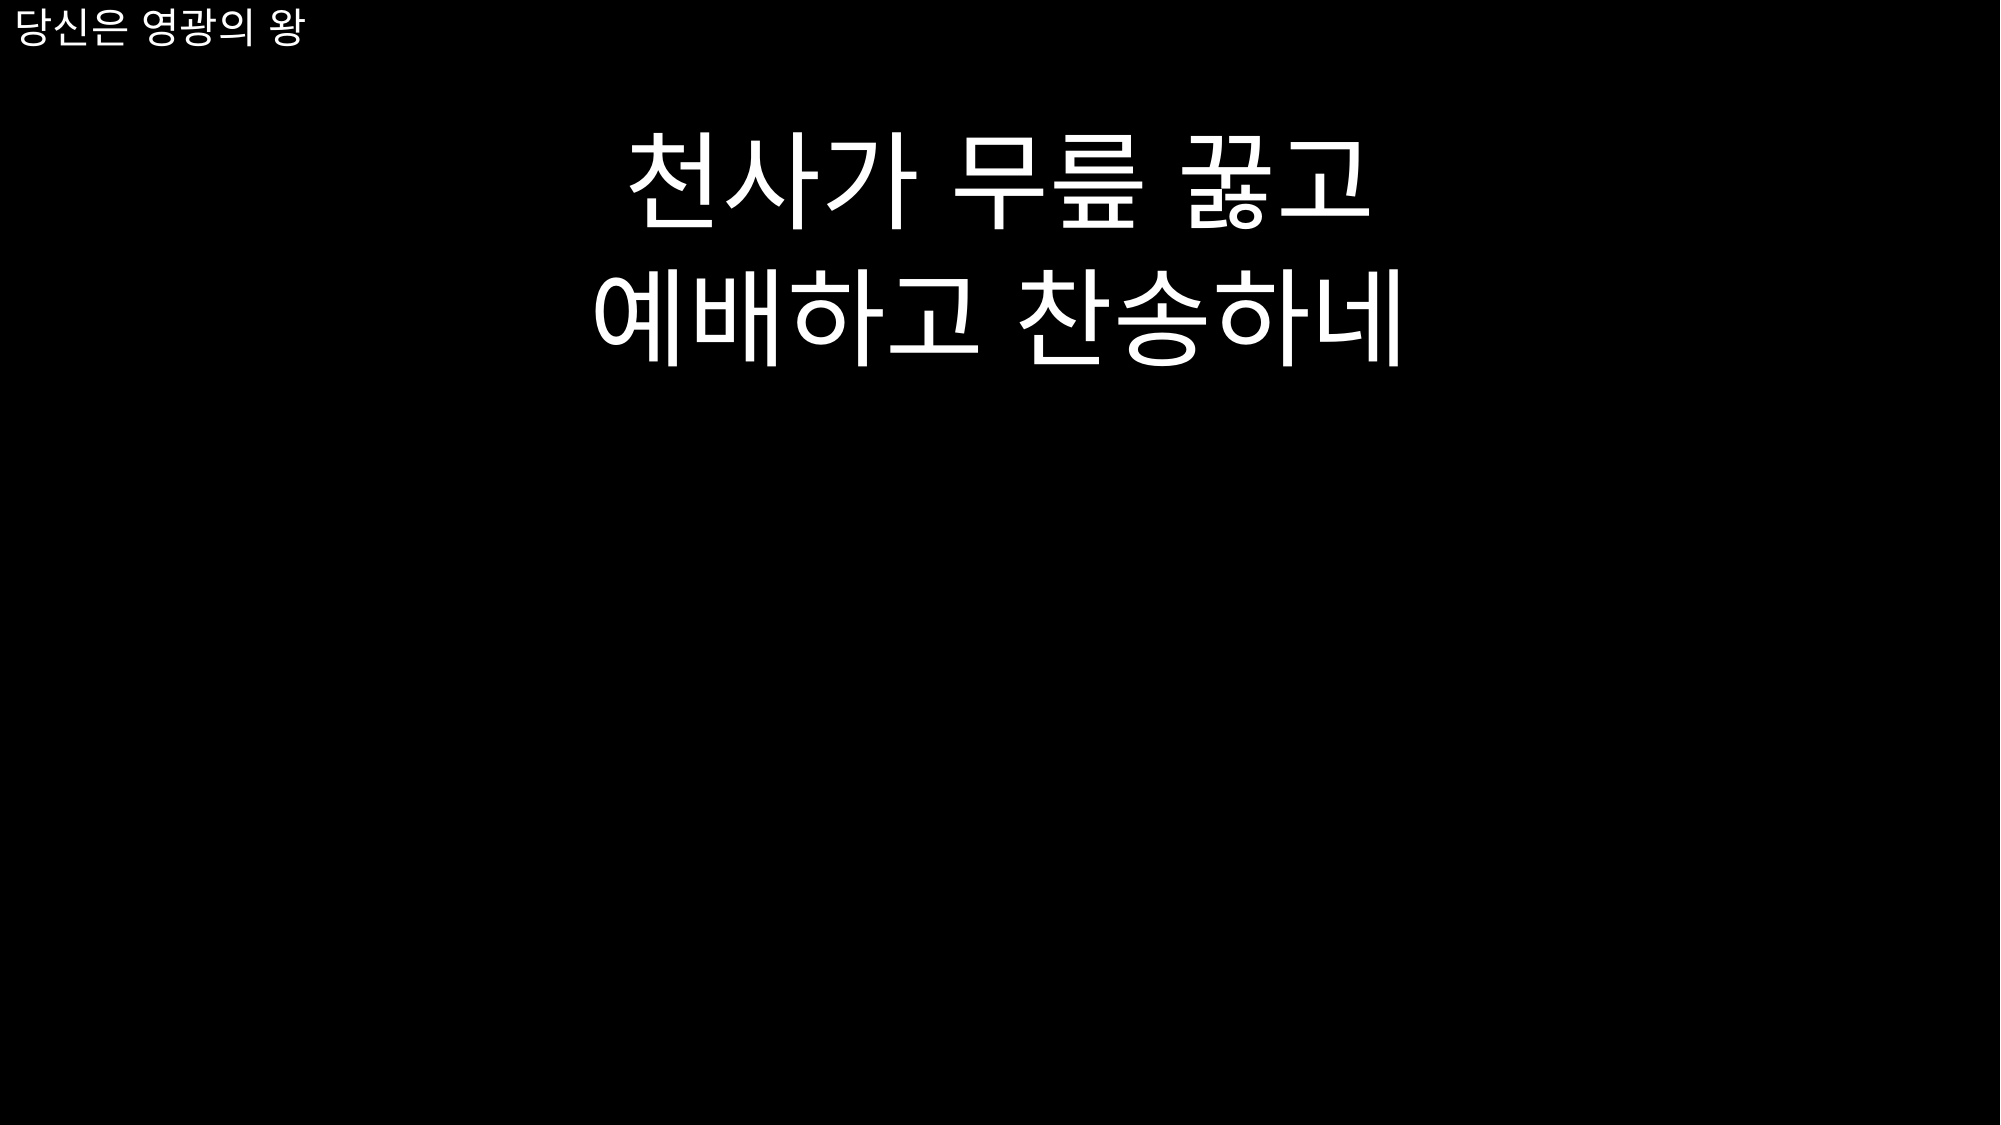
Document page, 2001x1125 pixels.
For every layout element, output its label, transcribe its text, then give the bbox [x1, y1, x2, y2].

subtitle 천사가 무릎 꿇고 예배하고 찬송하네 [0, 3, 2000, 781]
